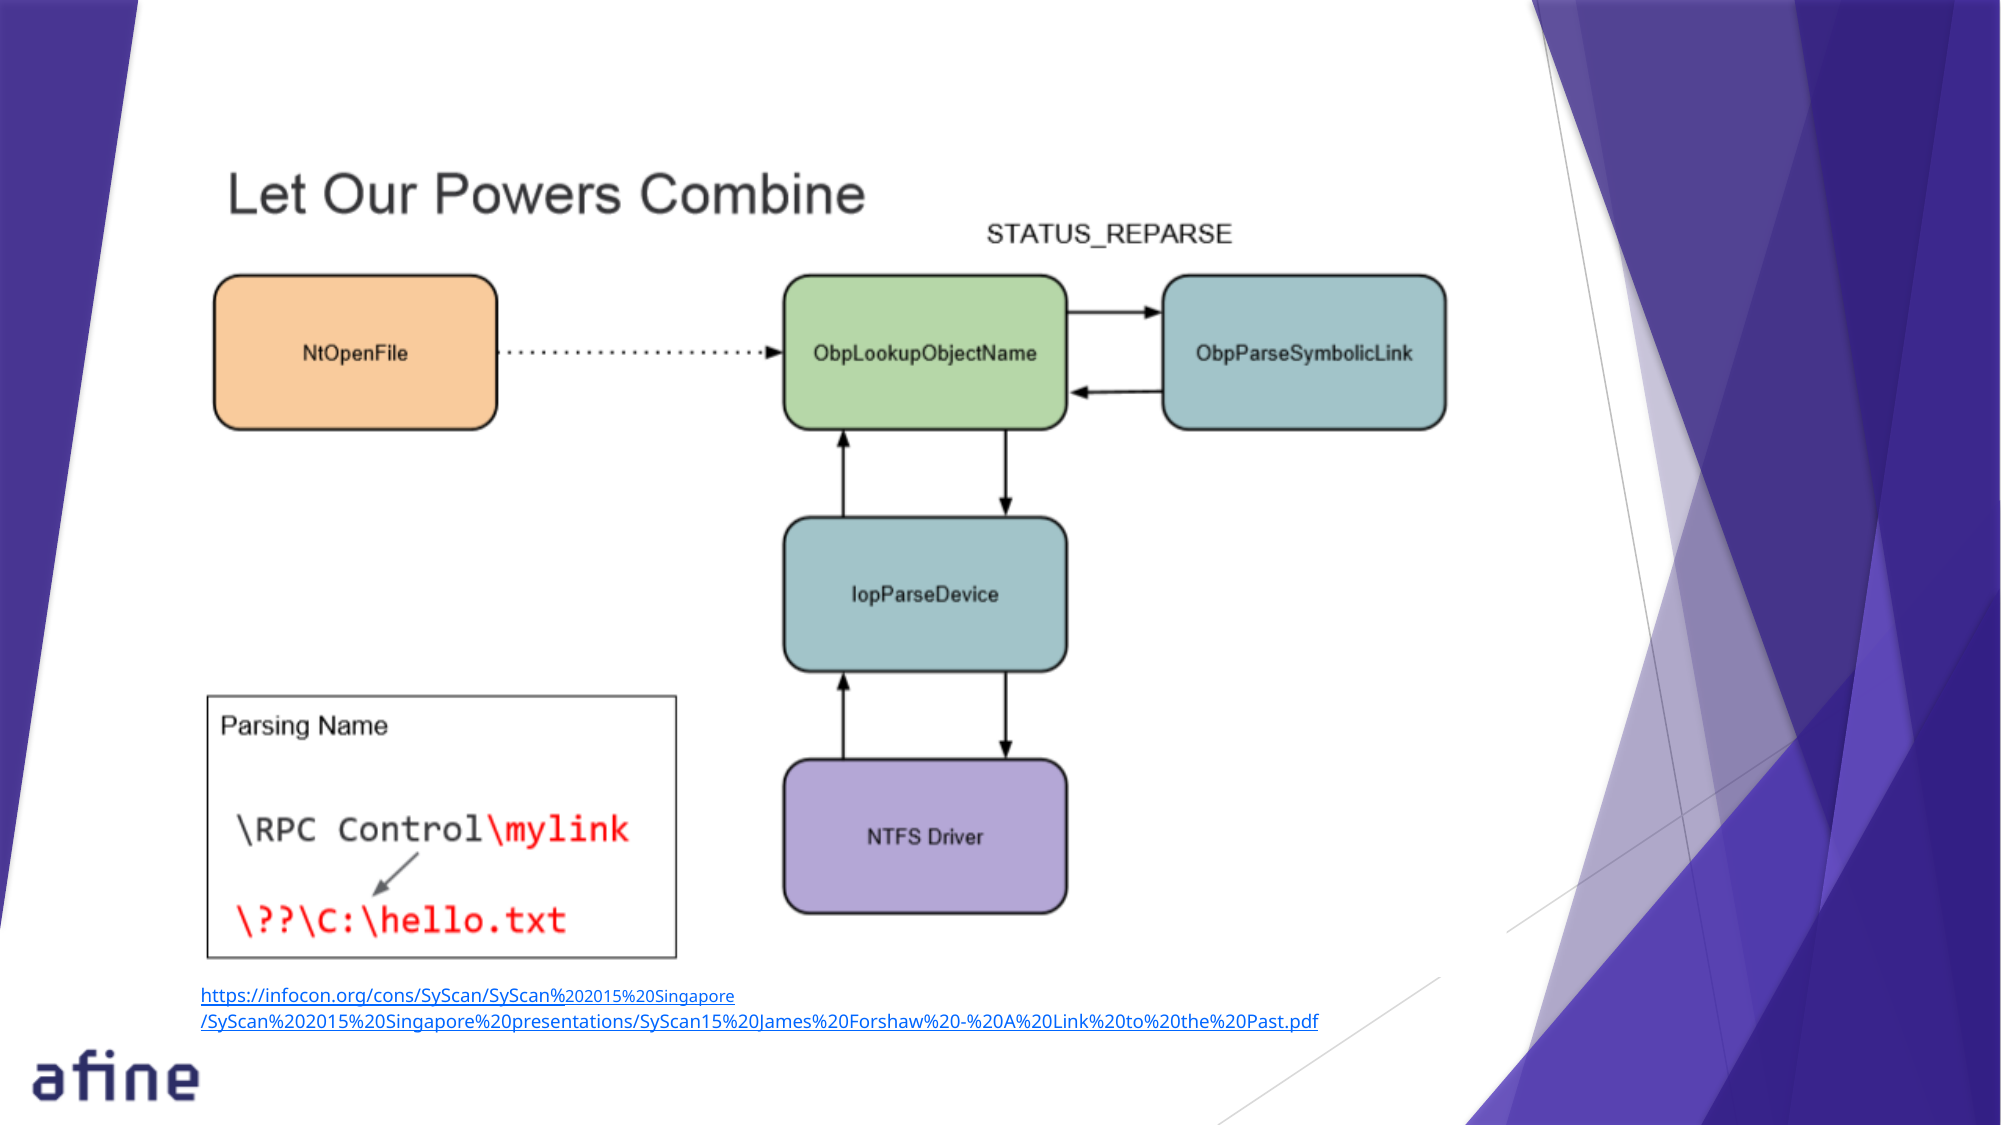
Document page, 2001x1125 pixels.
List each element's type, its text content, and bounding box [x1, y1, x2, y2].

picture [0, 1036, 241, 1125]
picture [170, 147, 1508, 978]
text_box https://infocon.org/cons/SyScan/SyScan%202015%20Singapore/SyScan%202015%20Singapore%20presentations/SyScan15%20James%20Forshaw%20-%20A%20Link%20to%20the%20Past.pdf [185, 988, 1448, 1043]
